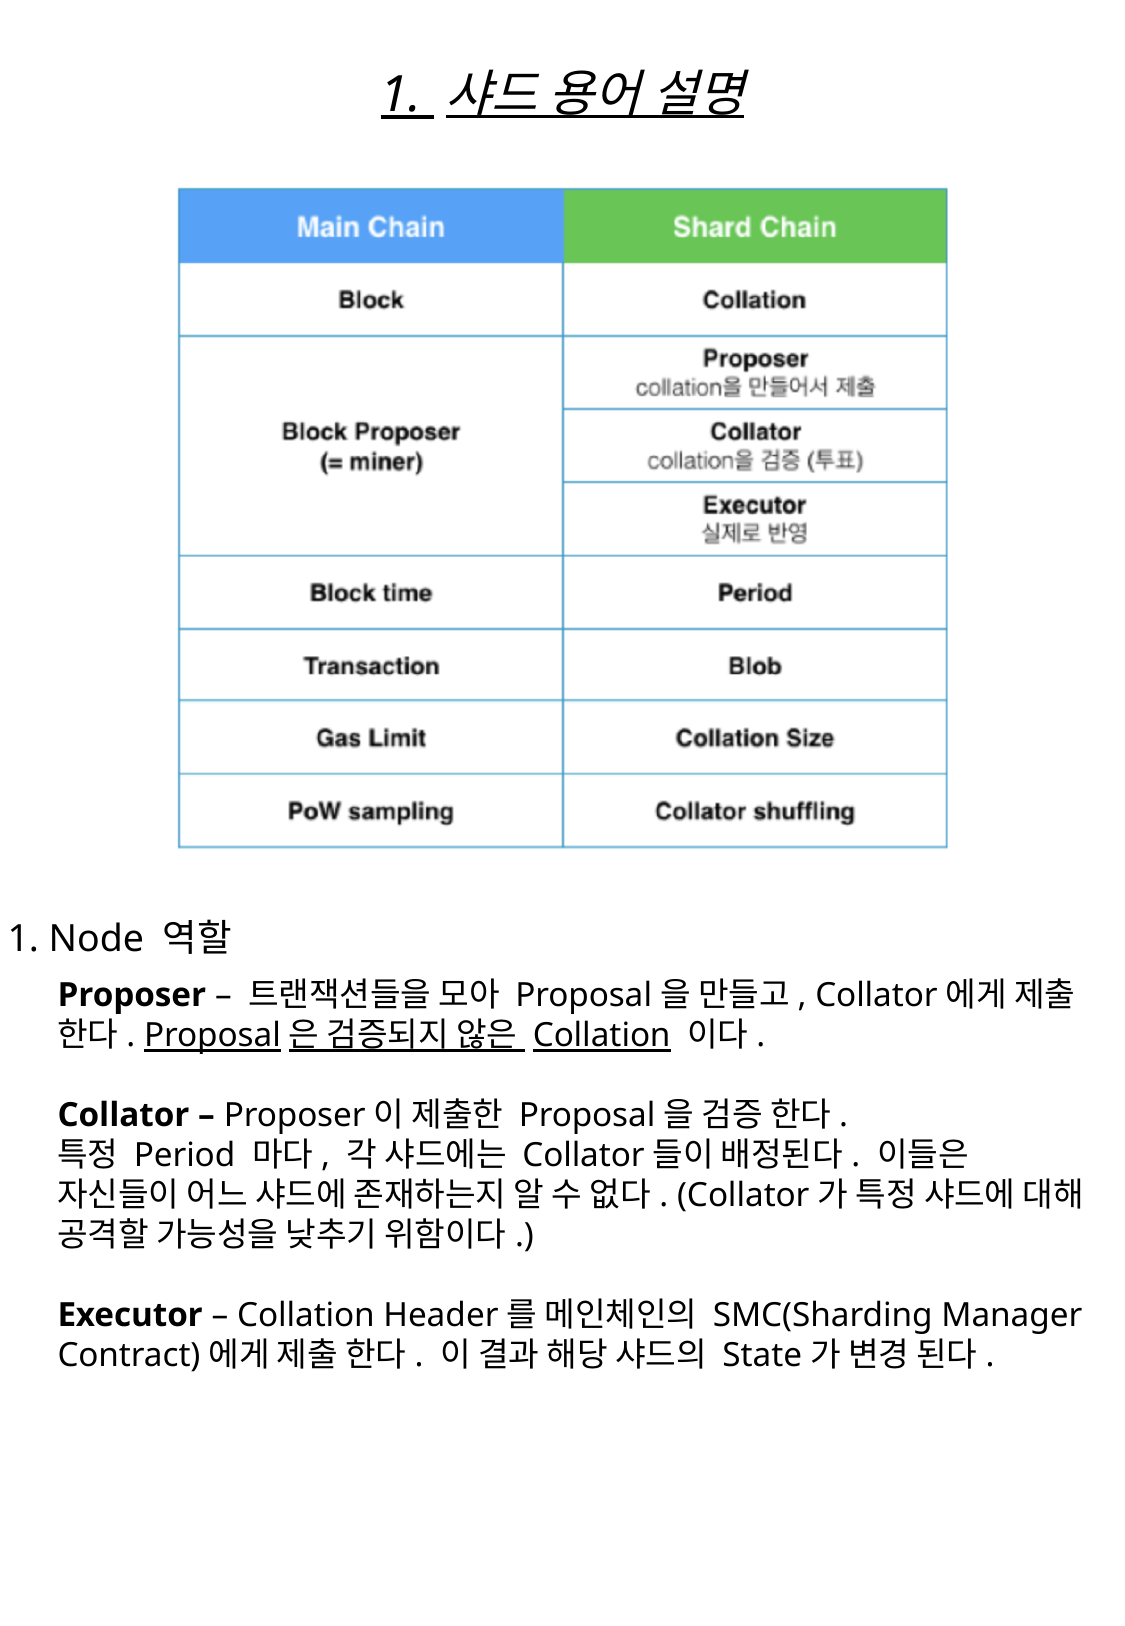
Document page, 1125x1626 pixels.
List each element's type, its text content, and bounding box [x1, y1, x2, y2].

text_box 1. 샤드 용어 설명 [0, 53, 1125, 129]
picture [168, 179, 957, 858]
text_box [0, 905, 1125, 1397]
